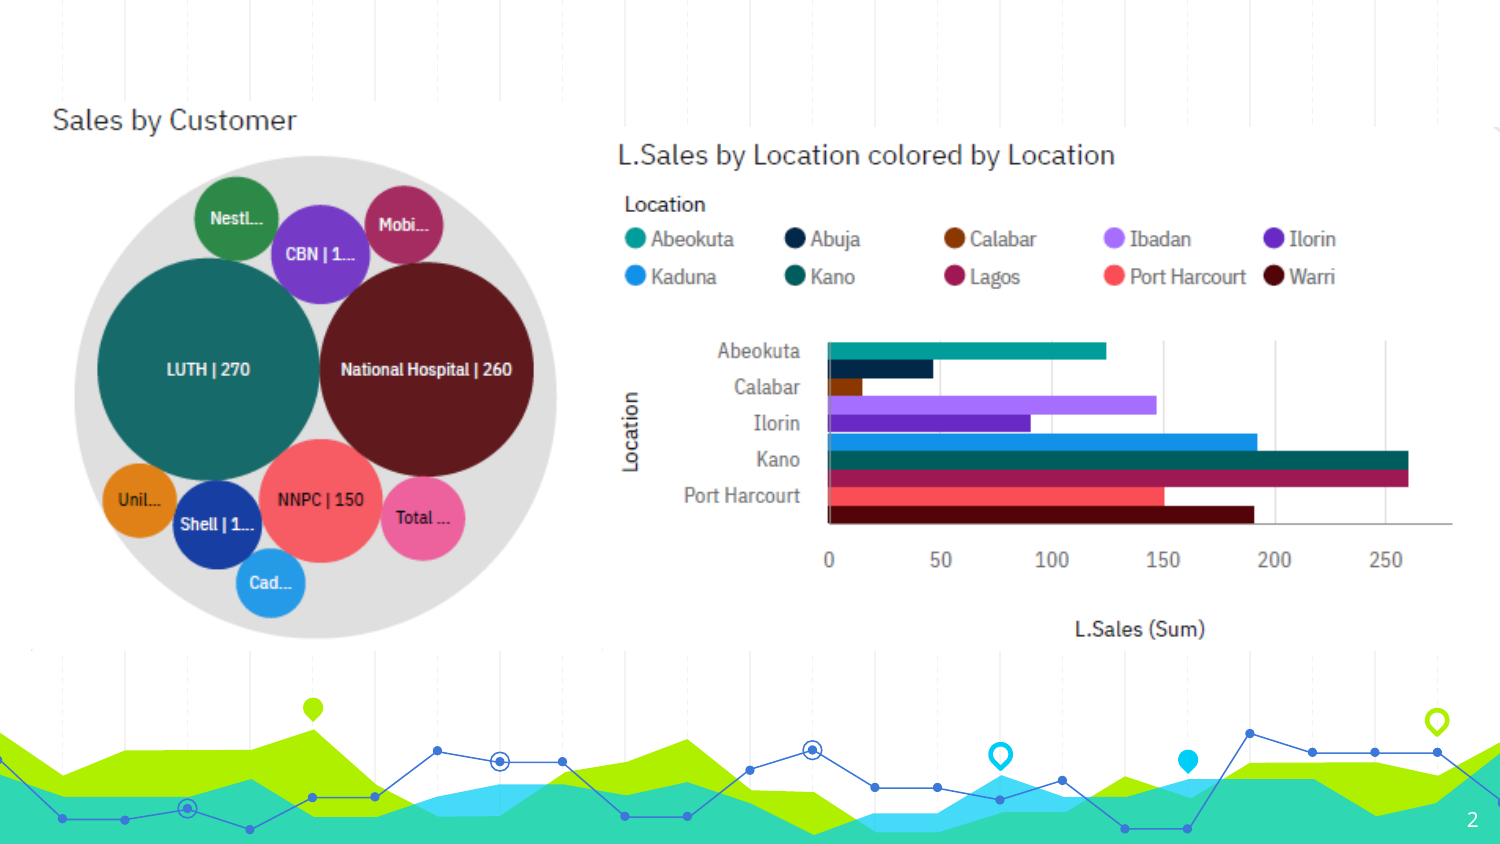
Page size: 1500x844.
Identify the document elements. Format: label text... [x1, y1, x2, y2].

picture [30, 100, 1500, 652]
slide_number 2 [1403, 791, 1494, 844]
